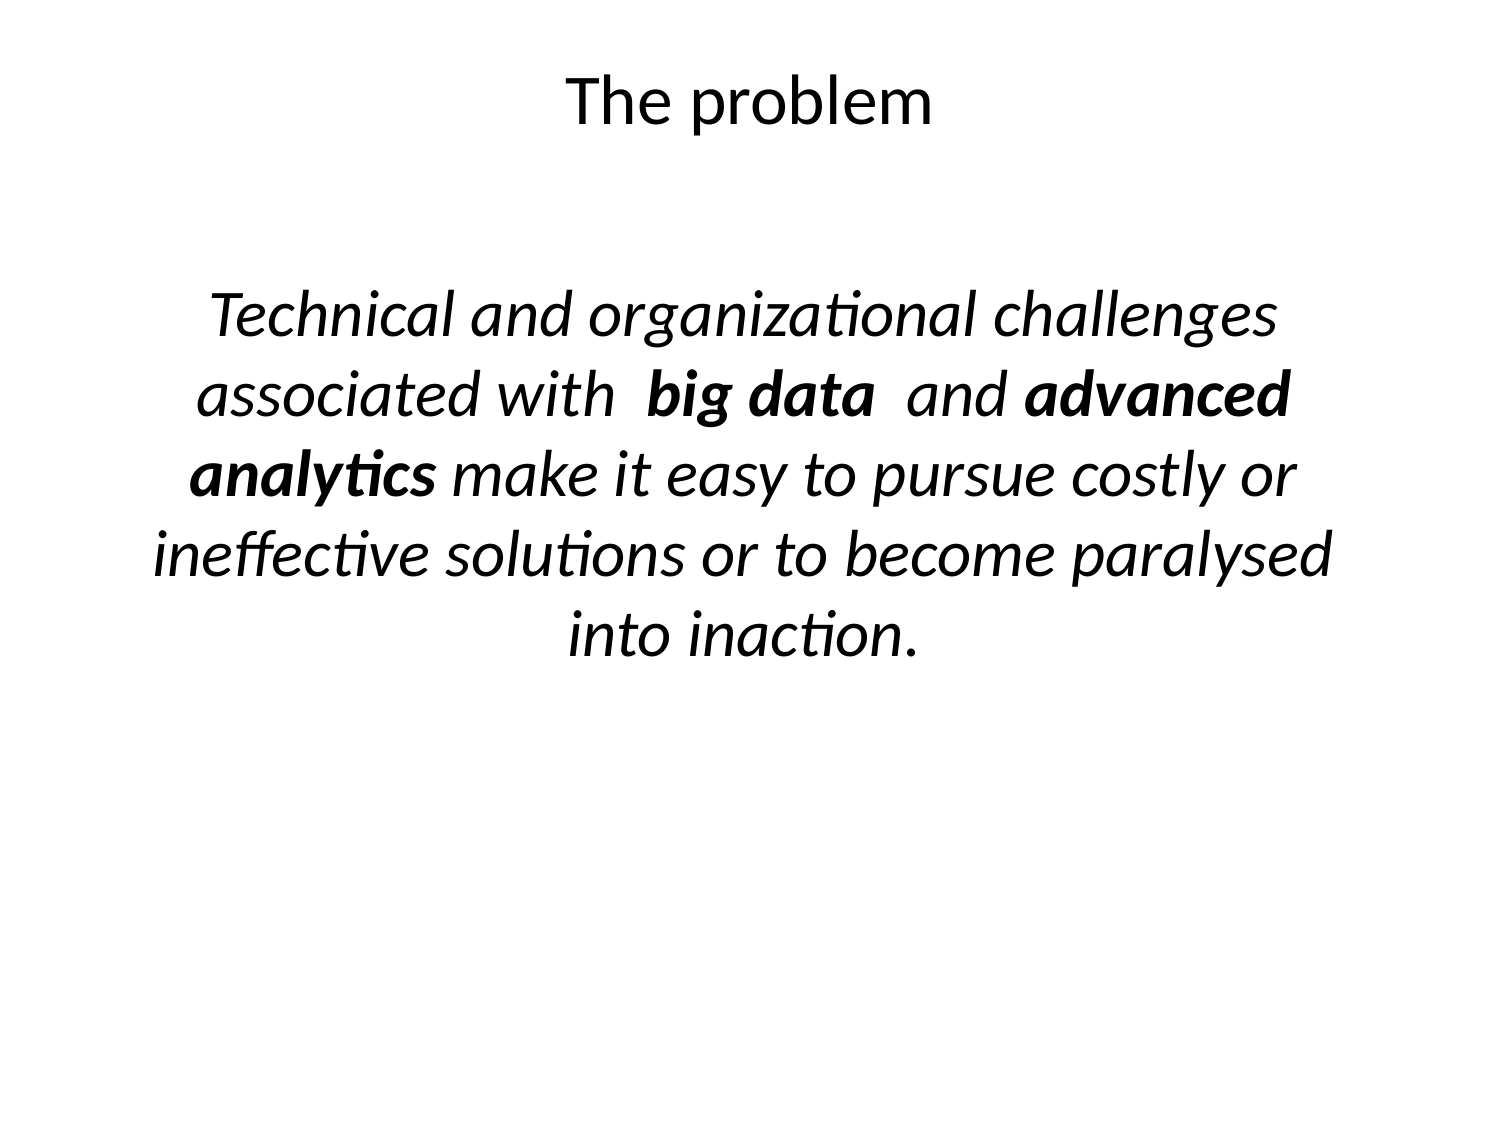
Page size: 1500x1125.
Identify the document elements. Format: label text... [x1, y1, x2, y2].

list Technical and organizational challenges associated with big data and advanced analytics make it easy to pursue costly or ineffective solutions or to become paralysed into inaction. [100, 262, 1388, 1005]
title The problem [75, 45, 1425, 233]
